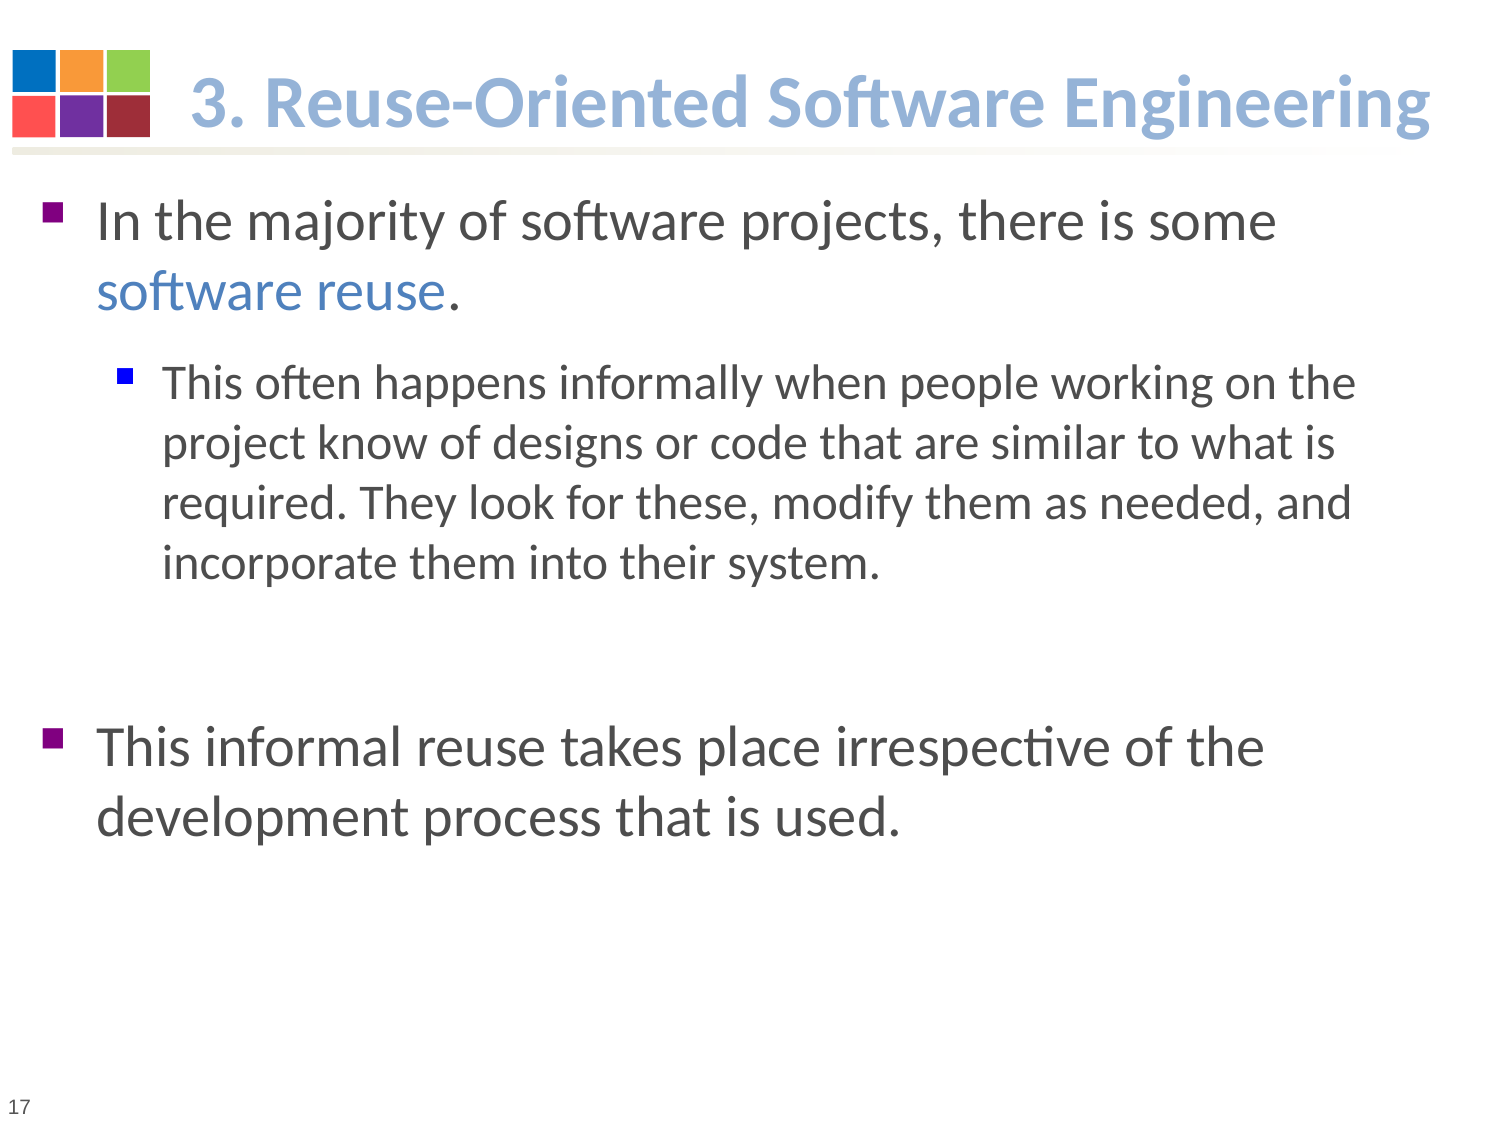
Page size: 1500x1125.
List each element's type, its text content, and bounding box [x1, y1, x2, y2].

list In the majority of software projects, there is some software reuse. This often happens informally when people working on the project know of designs or code that are similar to what is required. They look for these, modify them as needed, and incorporate them into their system. This informal reuse takes place irrespective of the development process that is used. [24, 174, 1475, 1088]
title 3. Reuse-Oriented Software Engineering [174, 47, 1475, 150]
